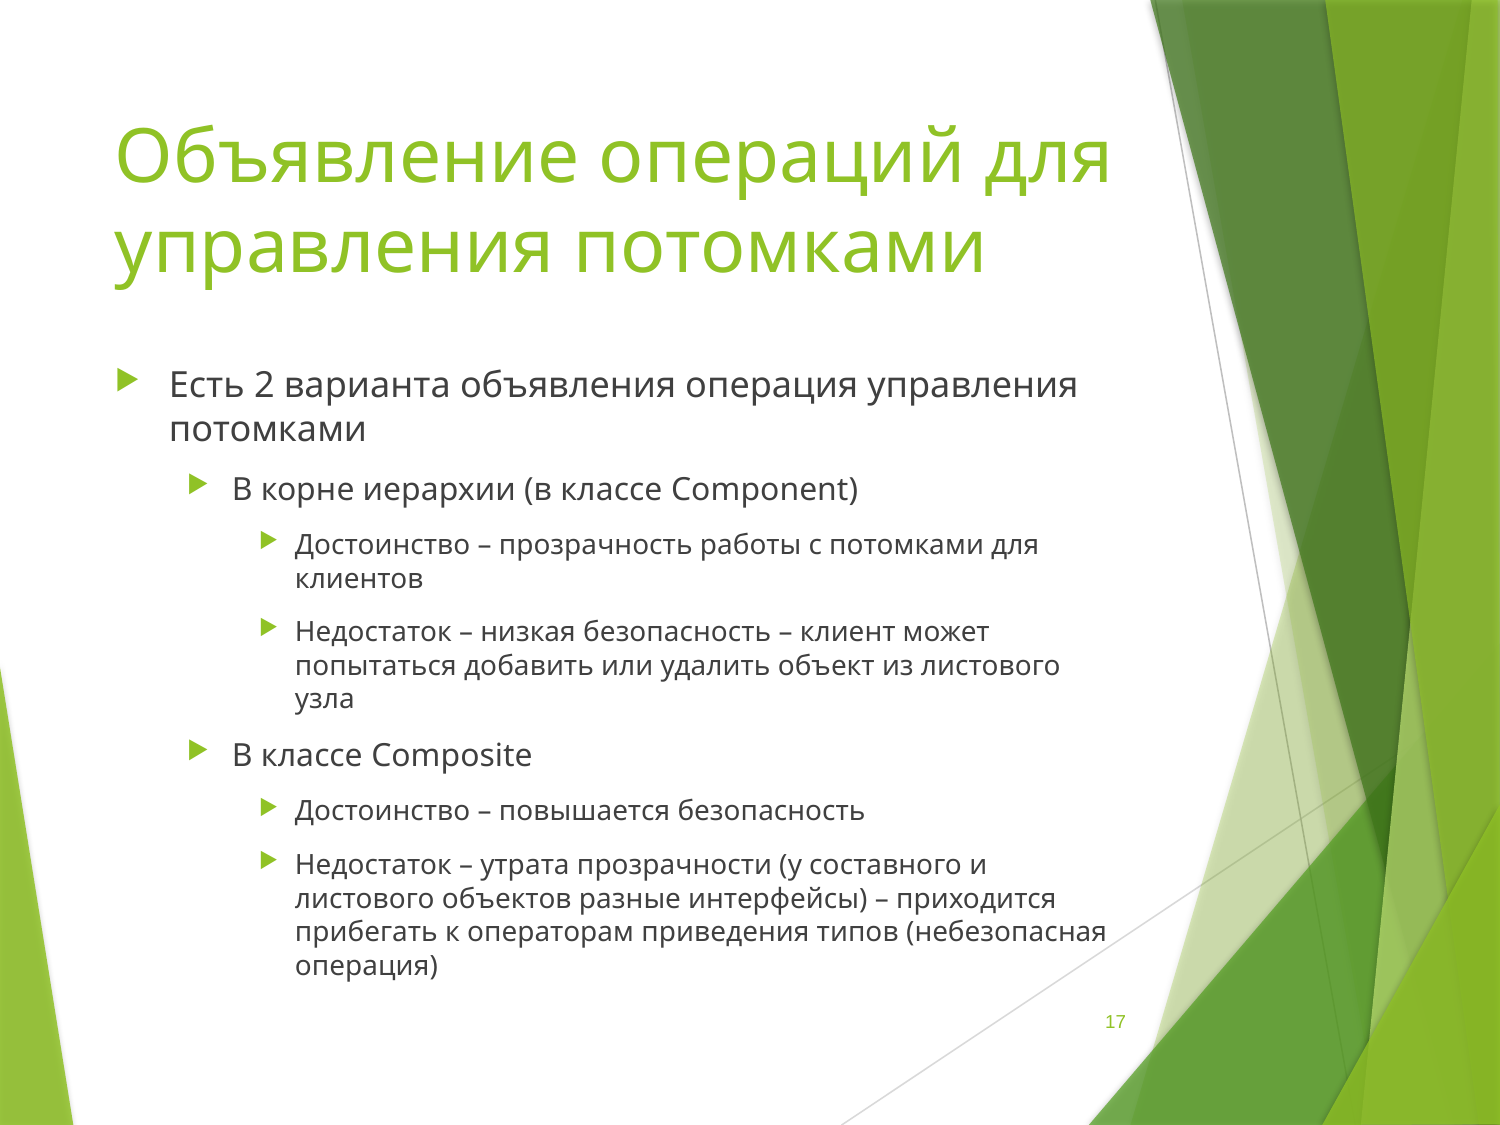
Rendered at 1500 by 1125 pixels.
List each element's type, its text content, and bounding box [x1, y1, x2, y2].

title Объявление операций для управления потомками [99, 99, 1142, 317]
slide_number 17 [1057, 991, 1142, 1051]
list Есть 2 варианта объявления операция управления потомками В корне иерархии (в классе Component) Достоинство – прозрачность работы с потомками для клиентов Недостаток – низкая безопасность – клиент может попытаться добавить или удалить объект из листового узла В классе Composite Достоинство – повышается безопасность Недостаток – утрата прозрачности (у составного и листового объектов разные интерфейсы) – приходится прибегать к операторам приведения типов (небезопасная операция) [99, 354, 1142, 992]
